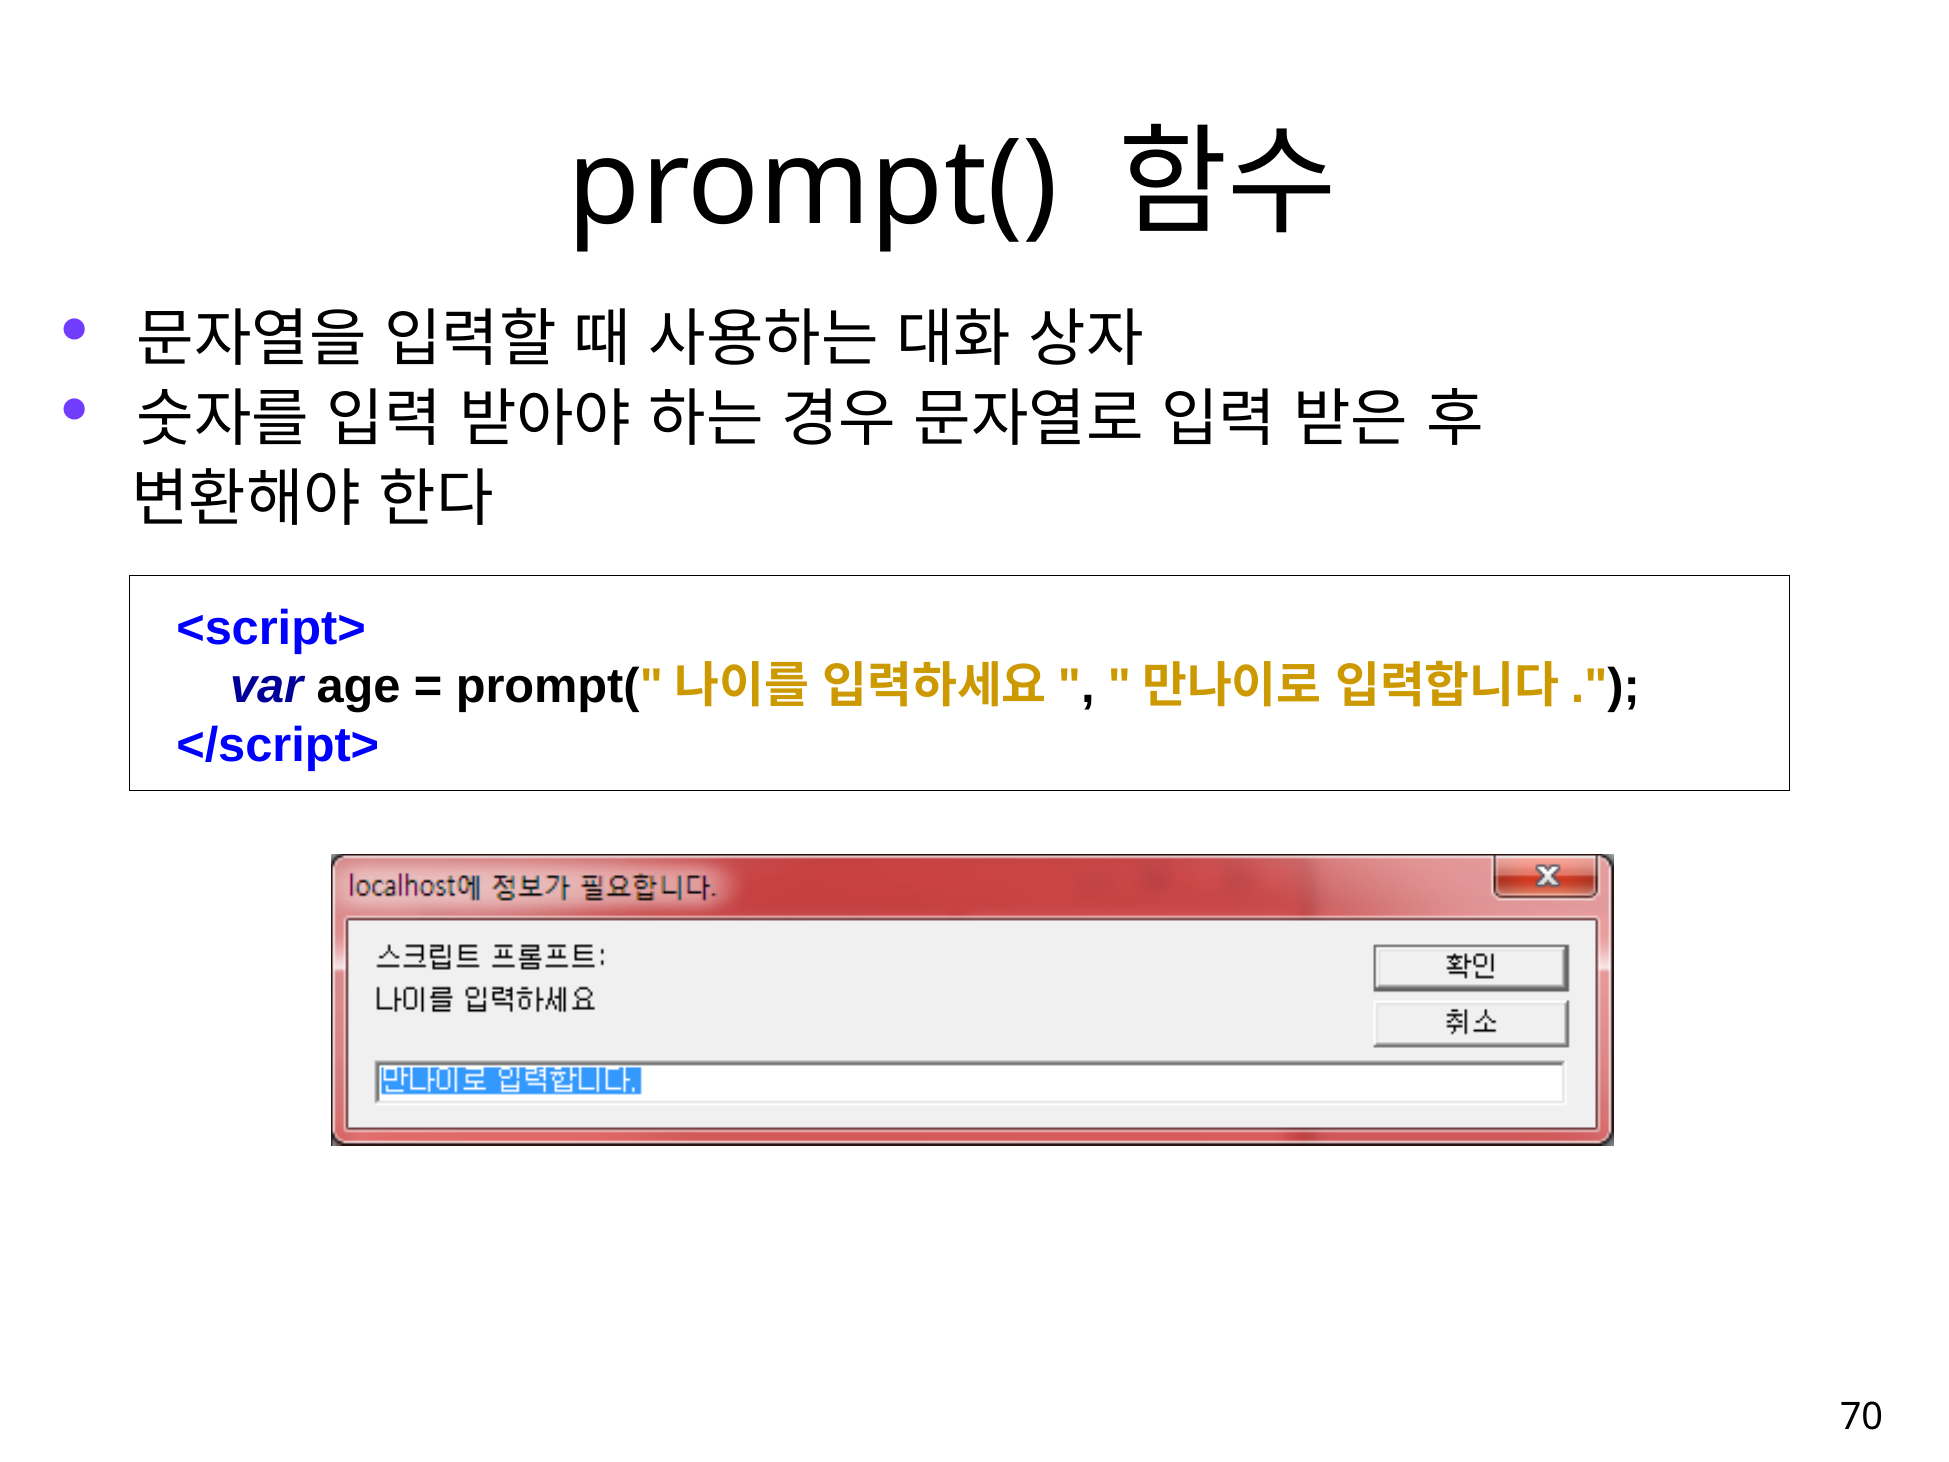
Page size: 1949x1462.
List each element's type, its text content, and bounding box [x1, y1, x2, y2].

title prompt() 함수 [156, 92, 1749, 255]
slide_number 70 [1496, 1372, 1899, 1462]
text_box <script> var age = prompt("나이를 입력하세요", "만나이로 입력합니다."); </script> [129, 575, 1790, 791]
picture [331, 854, 1614, 1146]
list 문자열을 입력할 때 사용하는 대화 상자 숫자를 입력 받아야 하는 경우 문자열로 입력 받은 후 변환해야 한다 [48, 299, 1897, 1410]
